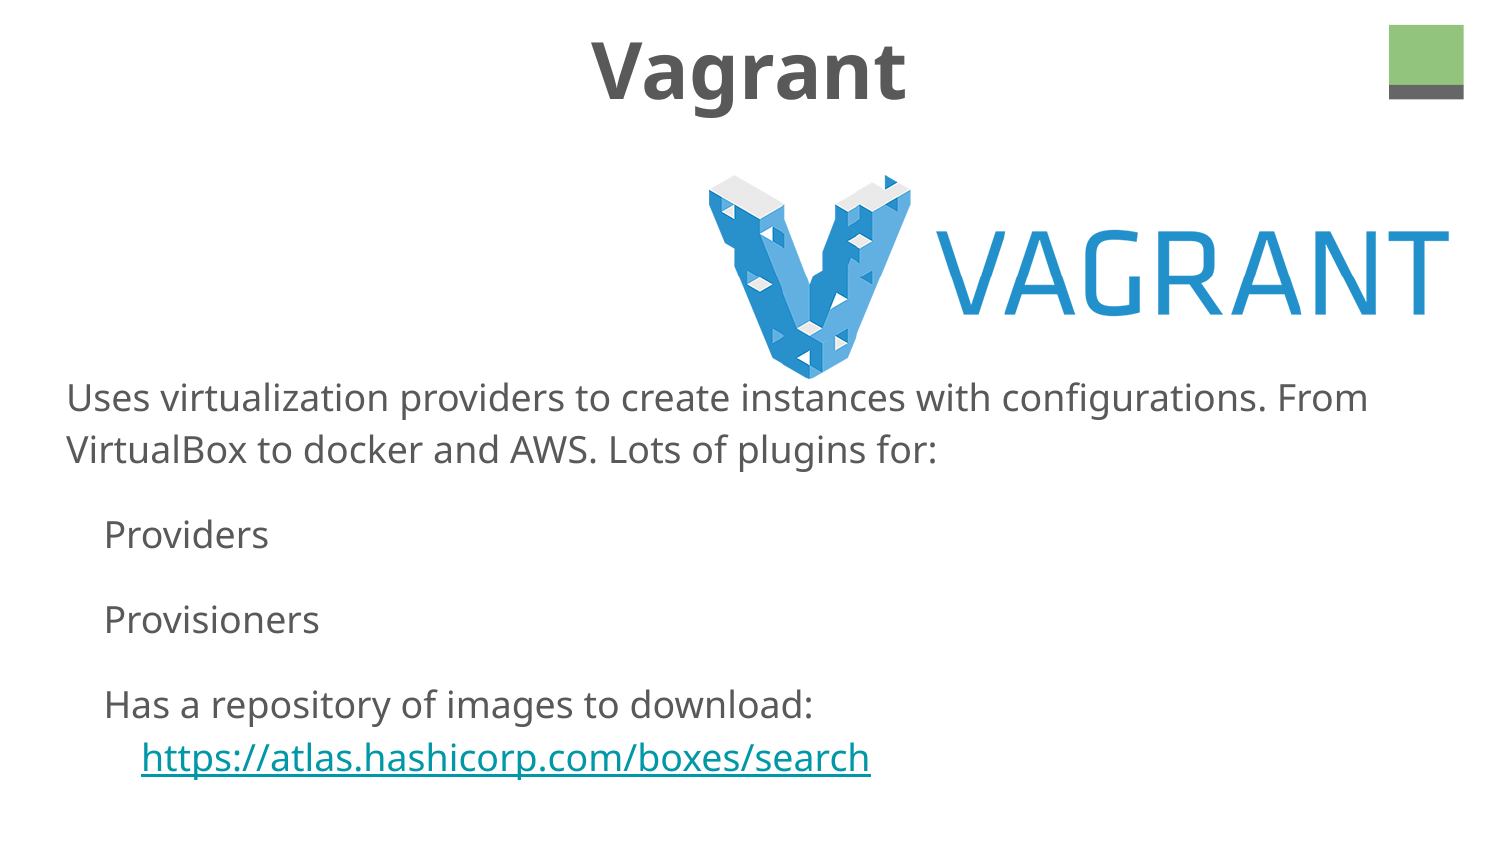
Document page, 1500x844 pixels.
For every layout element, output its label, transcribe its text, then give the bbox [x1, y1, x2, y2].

title Vagrant [51, 5, 1449, 100]
picture [709, 175, 1450, 380]
list Uses virtualization providers to create instances with configurations. From VirtualBox to docker and AWS. Lots of plugins for: Providers Provisioners Has a repository of images to download: https://atlas.hashicorp.com/boxes/search [51, 189, 1449, 750]
